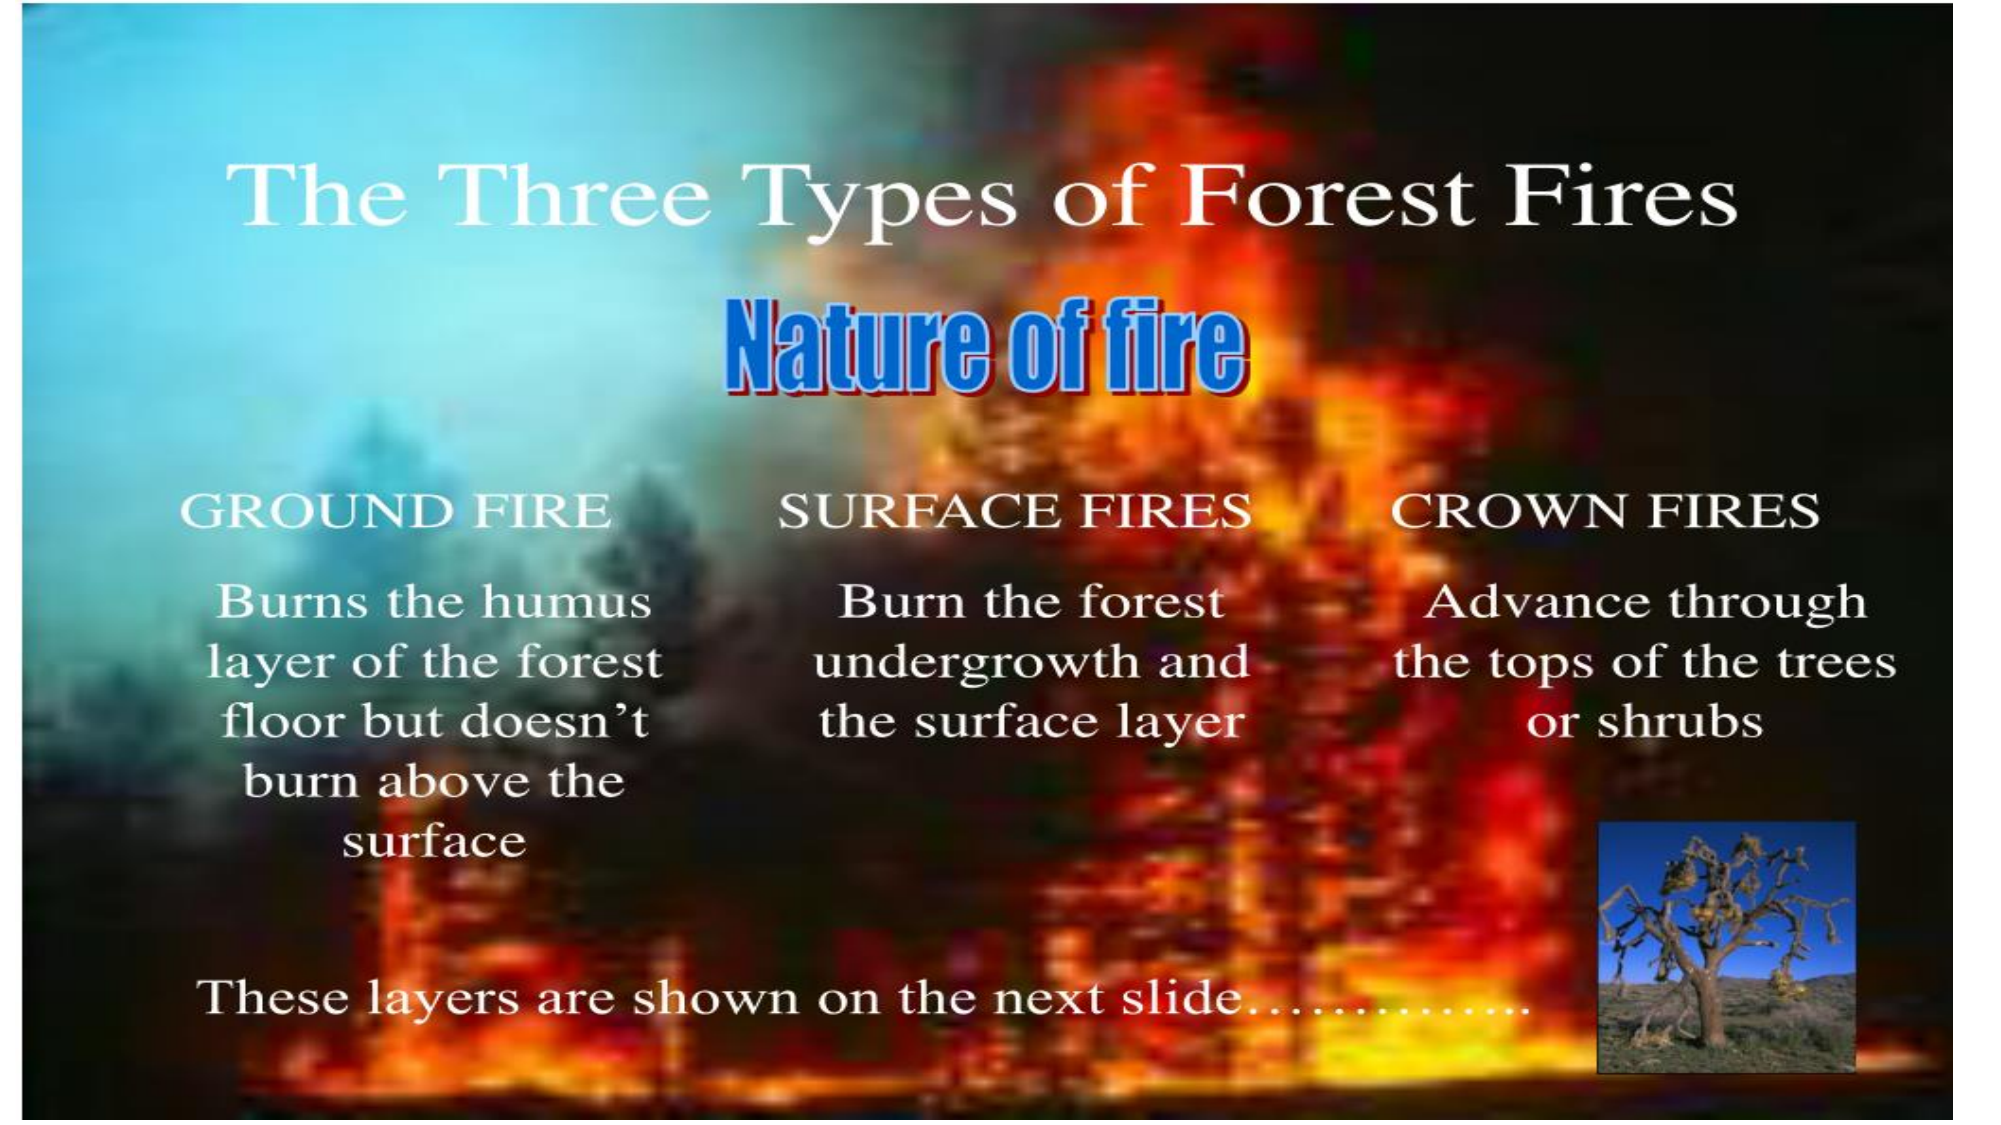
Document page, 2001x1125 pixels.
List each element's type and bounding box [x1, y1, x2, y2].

list [15, 0, 1953, 1120]
